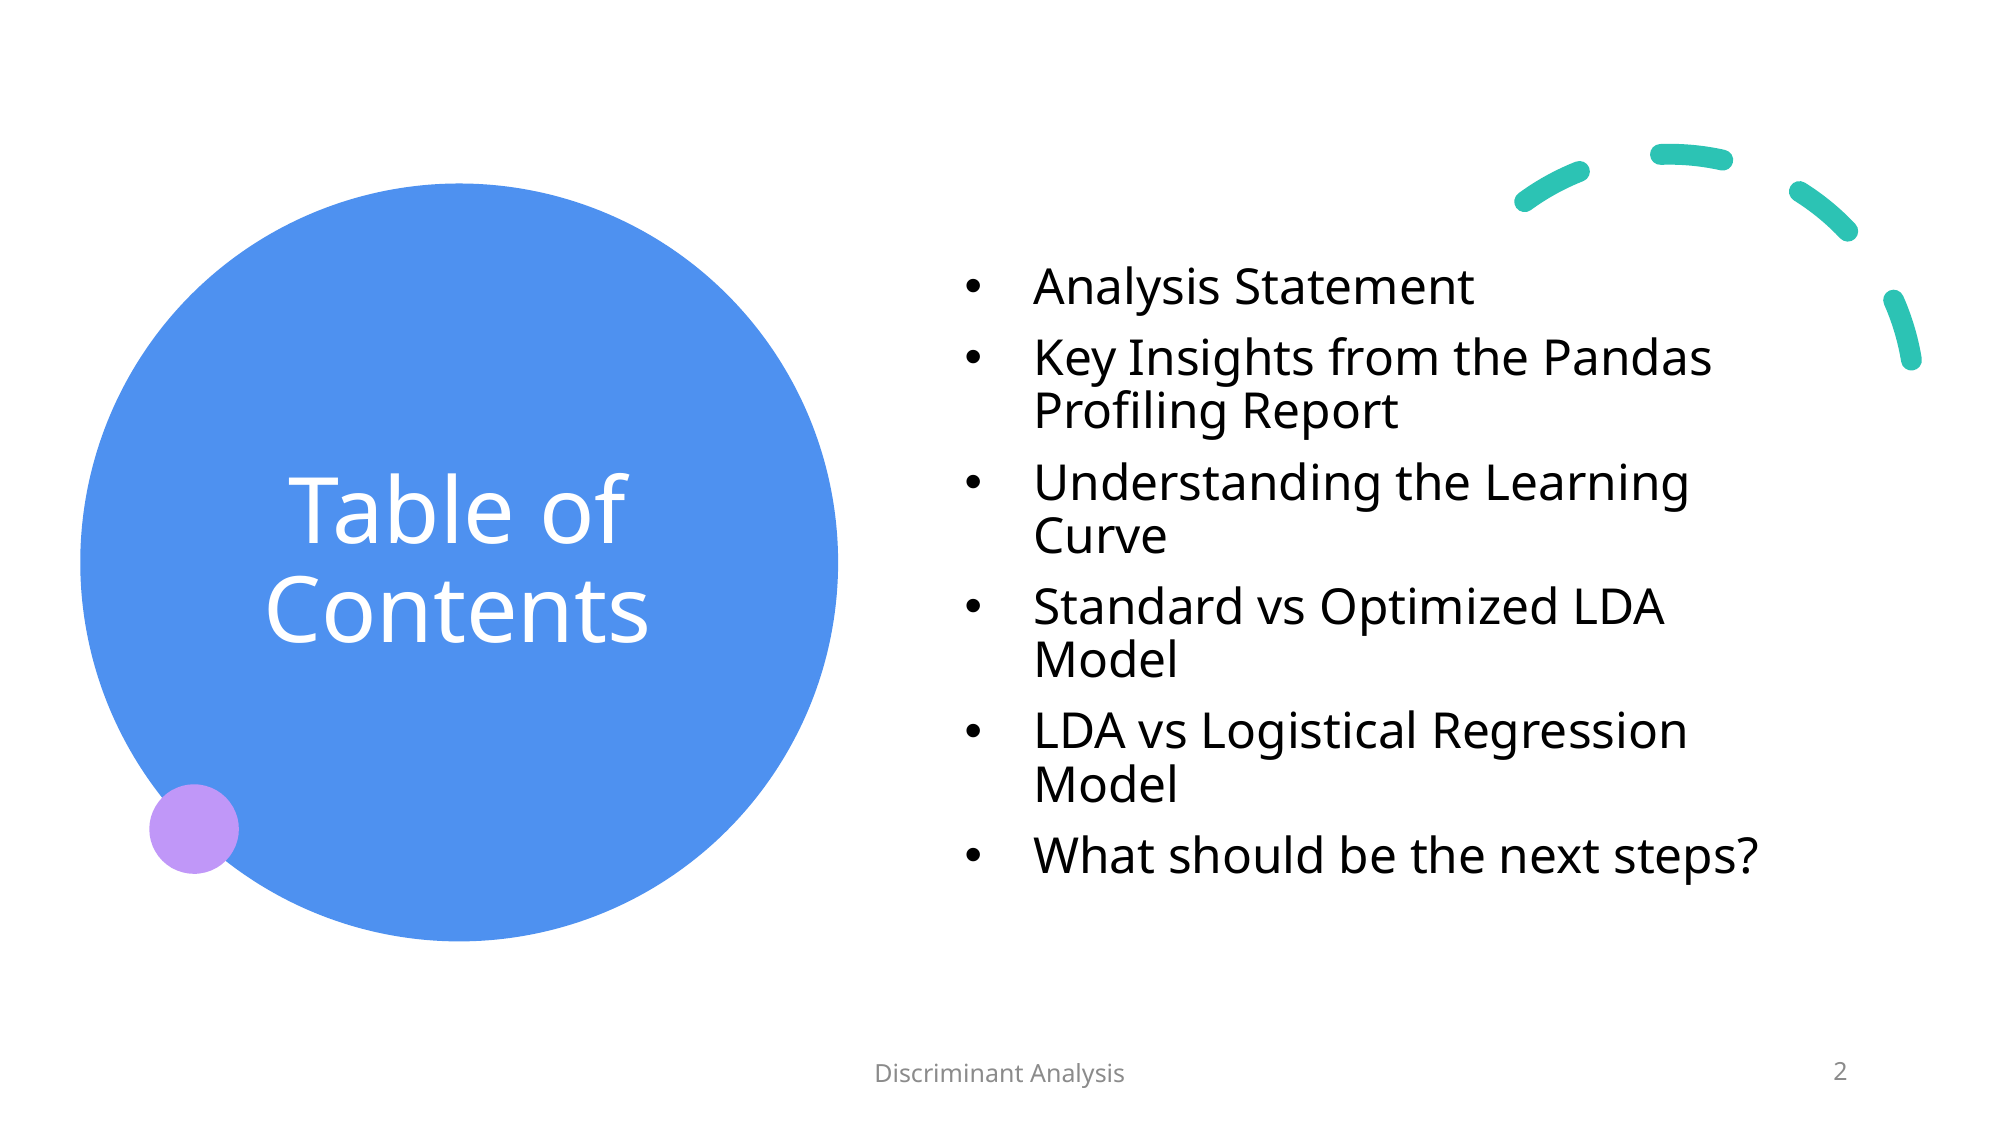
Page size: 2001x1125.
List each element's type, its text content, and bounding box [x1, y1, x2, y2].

title Table of Contents [191, 229, 723, 897]
slide_number 2 [1412, 1042, 1863, 1103]
list Analysis Statement Key Insights from the Pandas Profiling Report Understanding the Learning Curve Standard vs Optimized LDA Model LDA vs Logistical Regression Model What should be the next steps? [949, 250, 1788, 896]
footer Discriminant Analysis [662, 1042, 1338, 1103]
